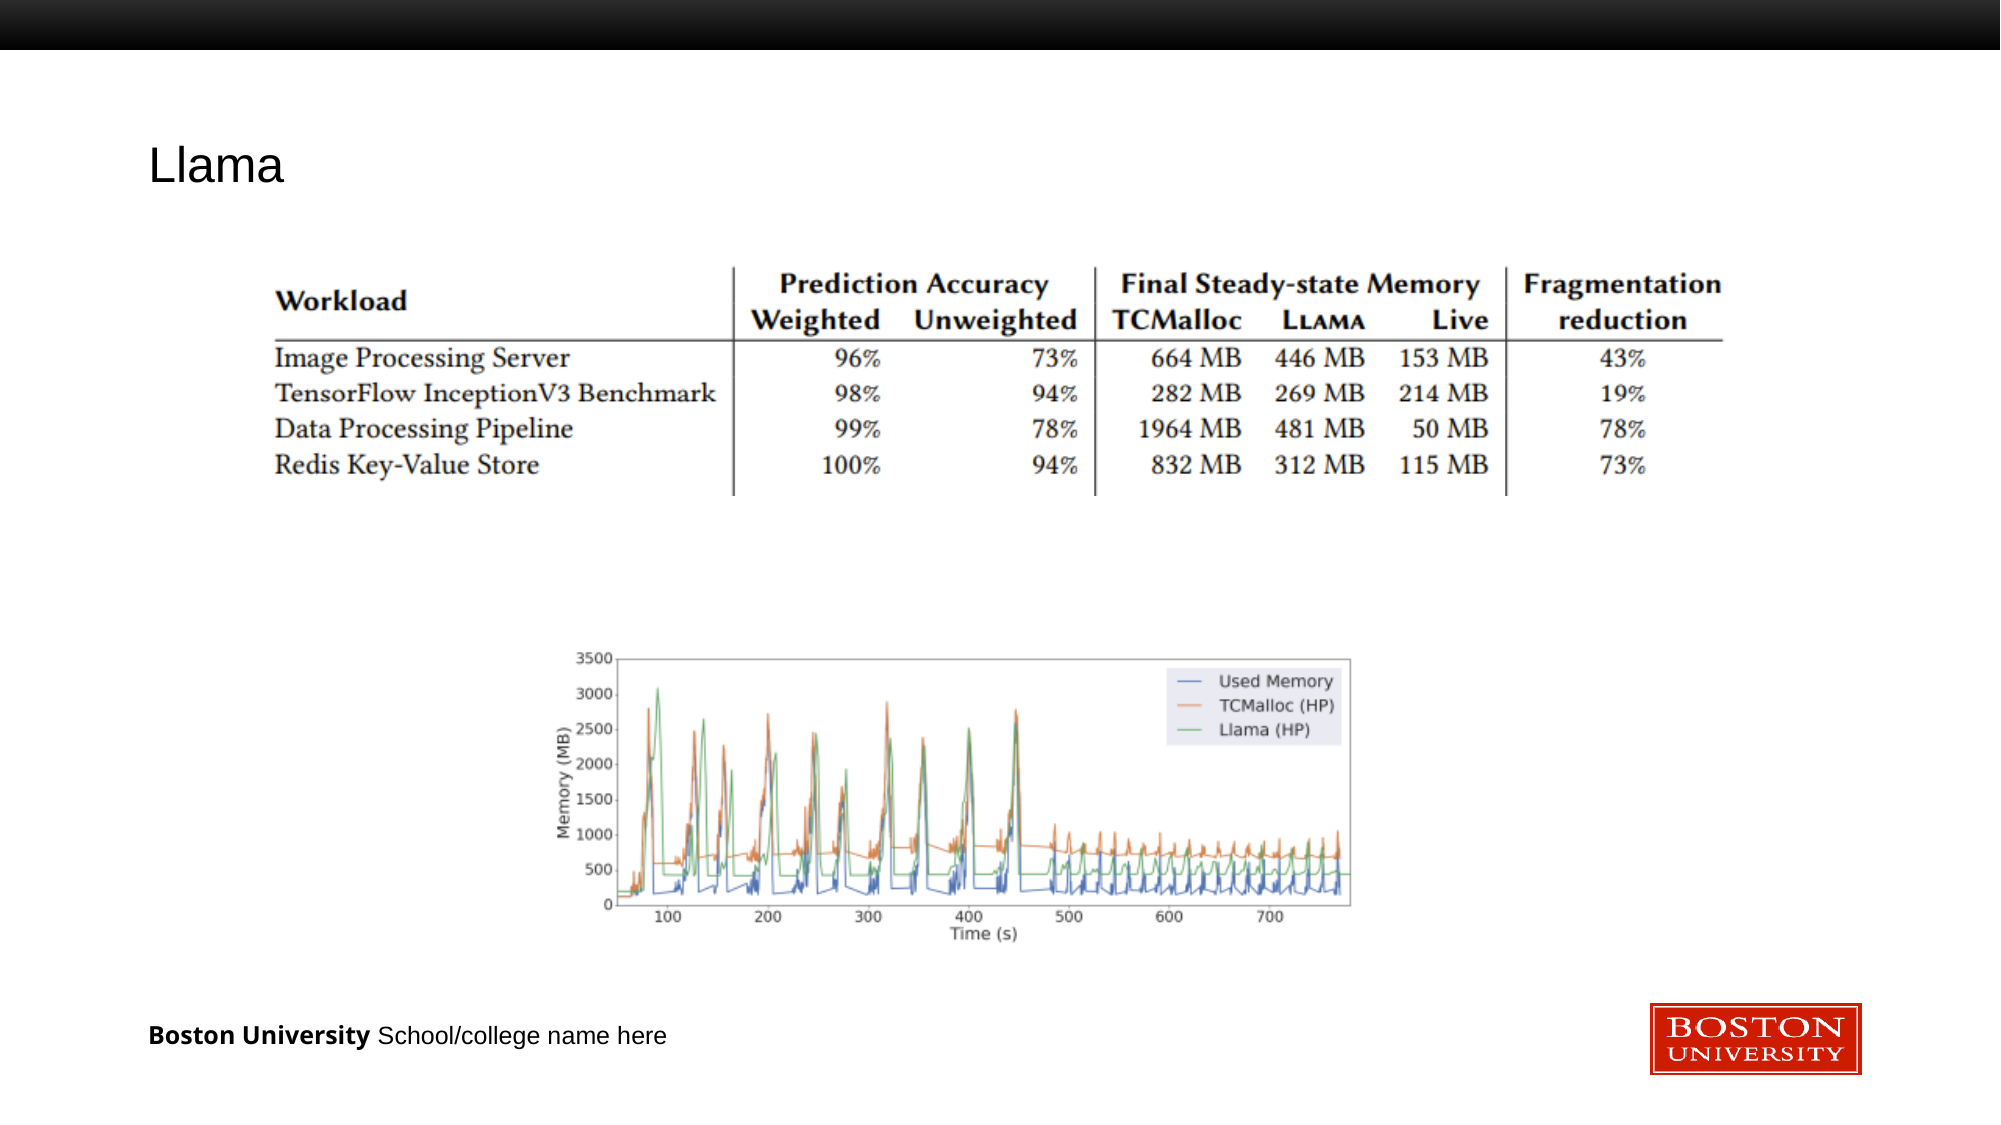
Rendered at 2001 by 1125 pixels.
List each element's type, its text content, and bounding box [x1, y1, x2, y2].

title Llama [133, 125, 1867, 238]
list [260, 257, 1740, 496]
picture [530, 629, 1367, 946]
picture [1650, 1003, 1862, 1075]
